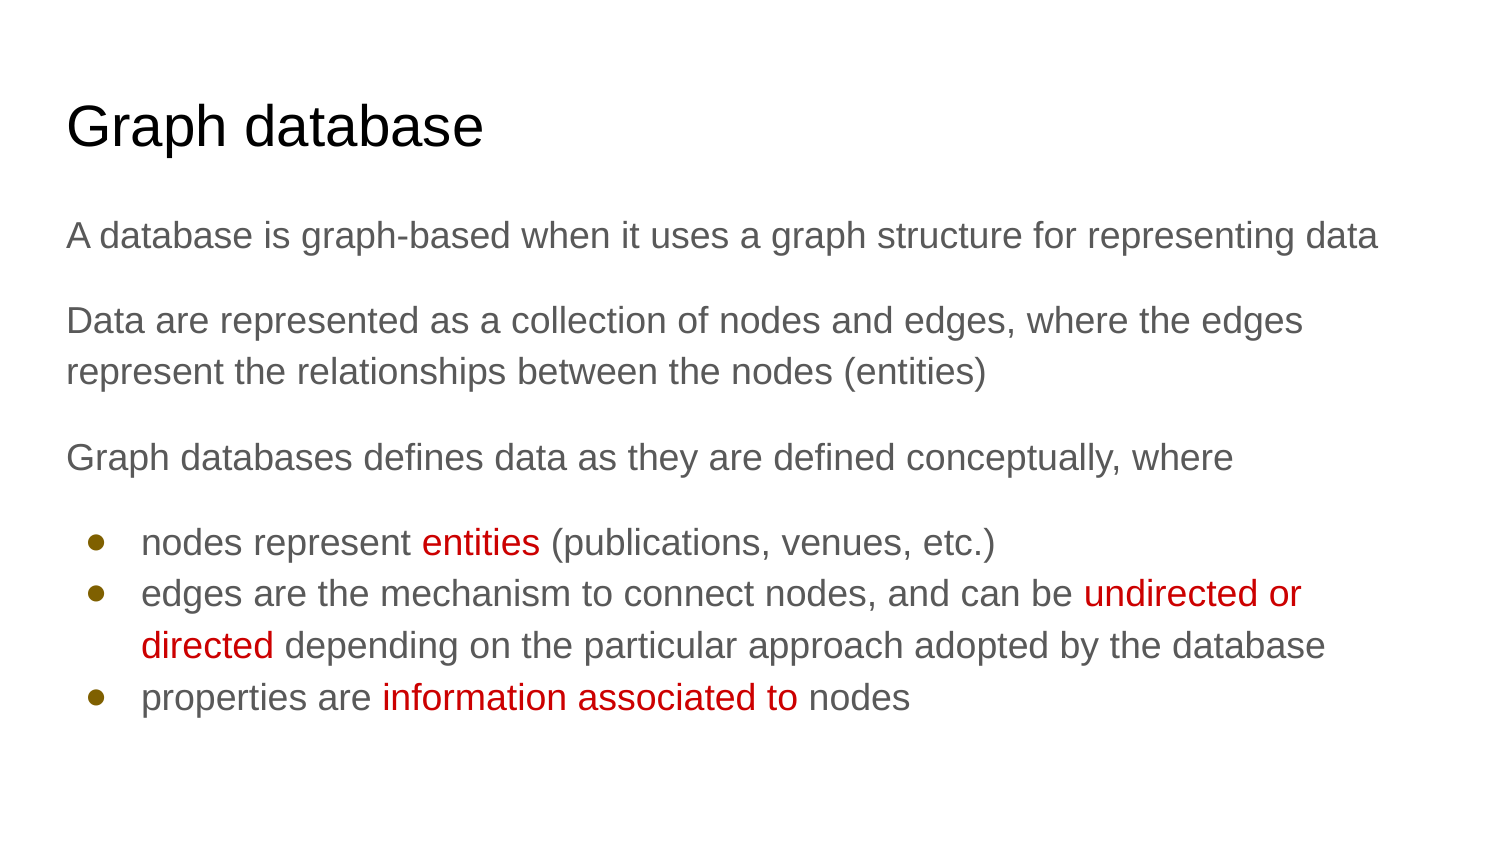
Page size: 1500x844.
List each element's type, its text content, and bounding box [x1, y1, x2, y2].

list A database is graph-based when it uses a graph structure for representing data Data are represented as a collection of nodes and edges, where the edges represent the relationships between the nodes (entities) Graph databases defines data as they are defined conceptually, where nodes represent entities (publications, venues, etc.) edges are the mechanism to connect nodes, and can be undirected or directed depending on the particular approach adopted by the database properties are information associated to nodes [51, 189, 1449, 750]
title Graph database [51, 72, 1449, 167]
